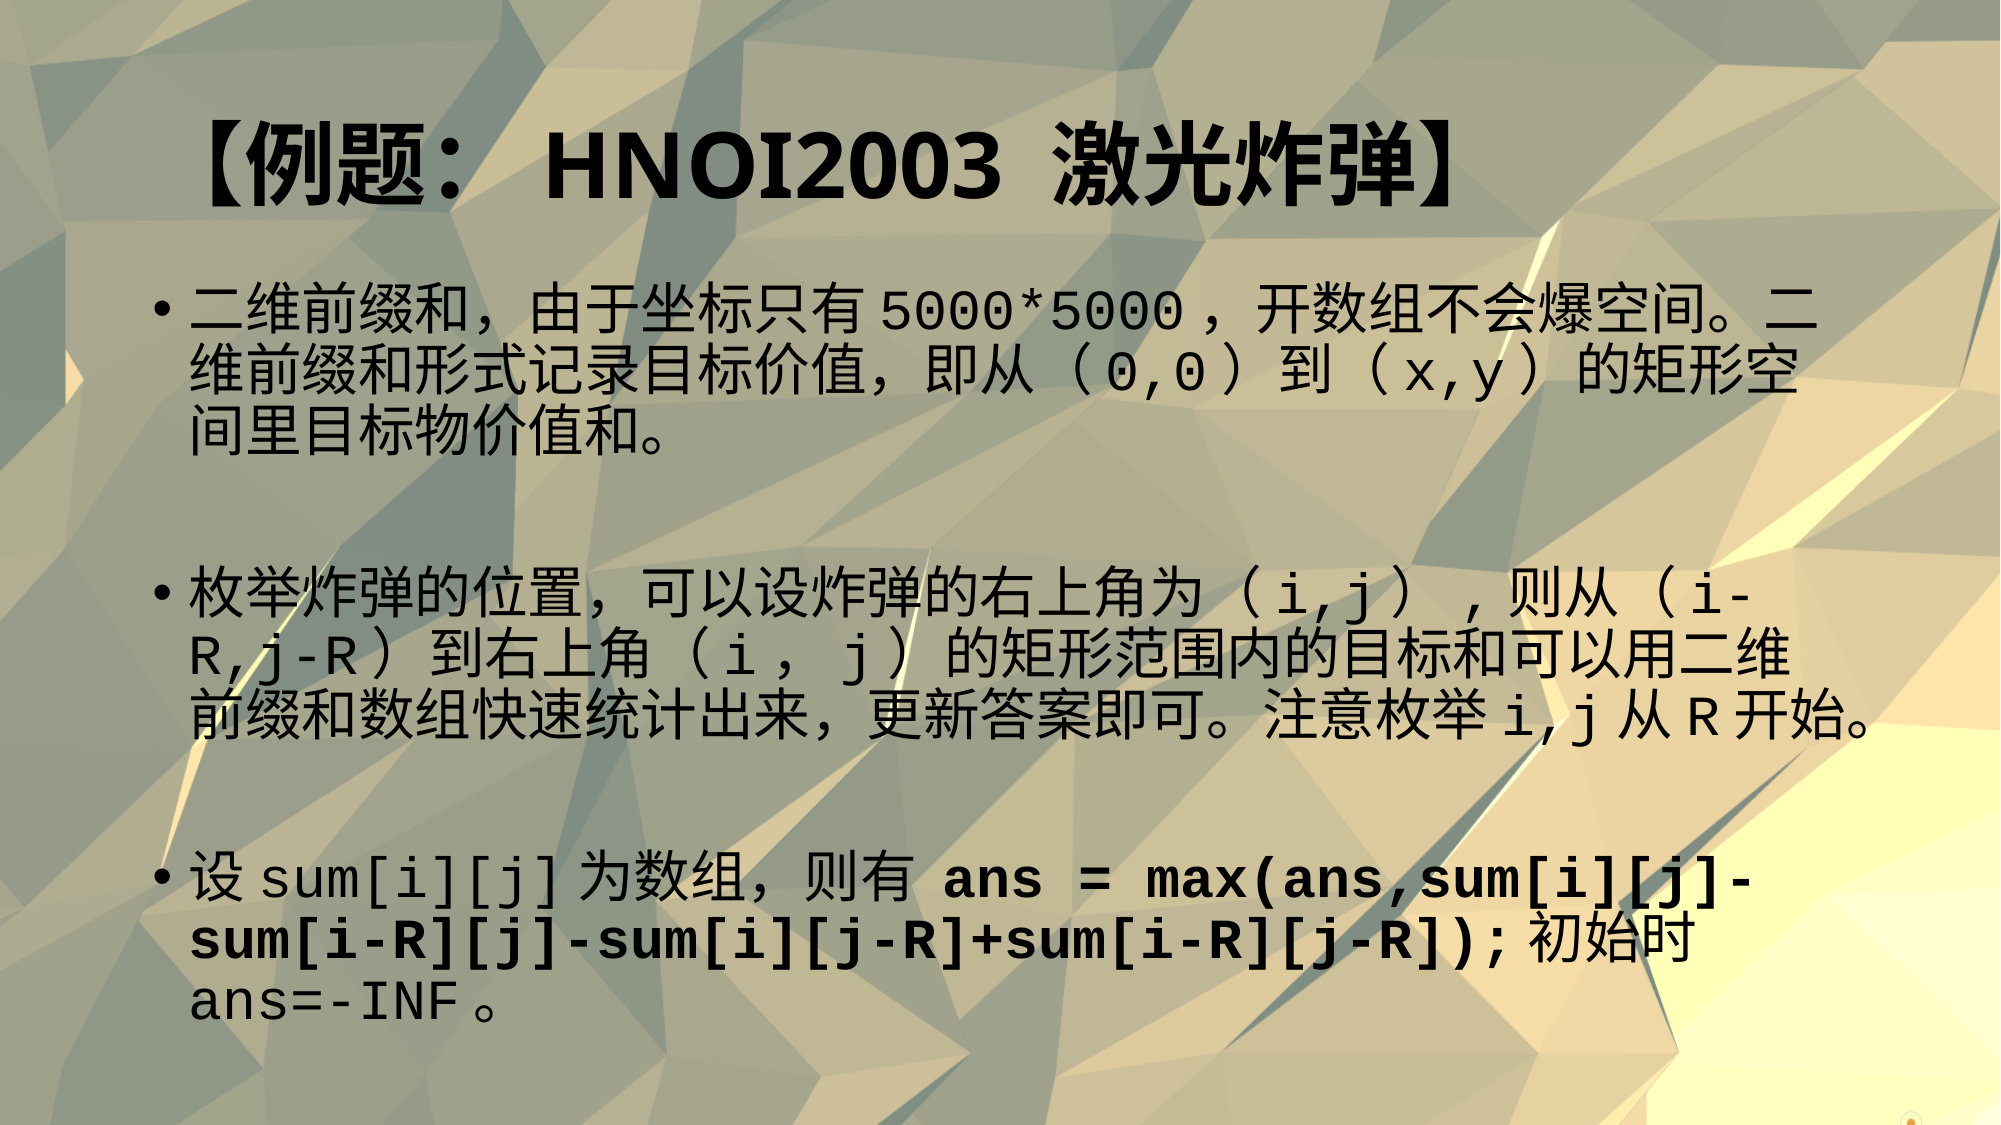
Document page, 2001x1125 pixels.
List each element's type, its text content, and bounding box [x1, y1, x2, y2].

picture [0, 0, 2001, 1125]
title 【例题：HNOI2003 激光炸弹】 [137, 59, 1863, 273]
list 二维前缀和，由于坐标只有5000*5000，开数组不会爆空间。二维前缀和形式记录目标价值，即从（0,0）到（x,y）的矩形空间里目标物价值和。 枚举炸弹的位置，可以设炸弹的右上角为（i,j）,则从（i-R,j-R）到右上角（i，j）的矩形范围内的目标和可以用二维前缀和数组快速统计出来，更新答案即可。注意枚举i,j从R开始。 设sum[i][j]为数组，则有 ans = max(ans,sum[i][j]-sum[i-R][j]-sum[i][j-R]+sum[i-R][j-R]);初始时ans=-INF。 [137, 273, 1863, 1099]
